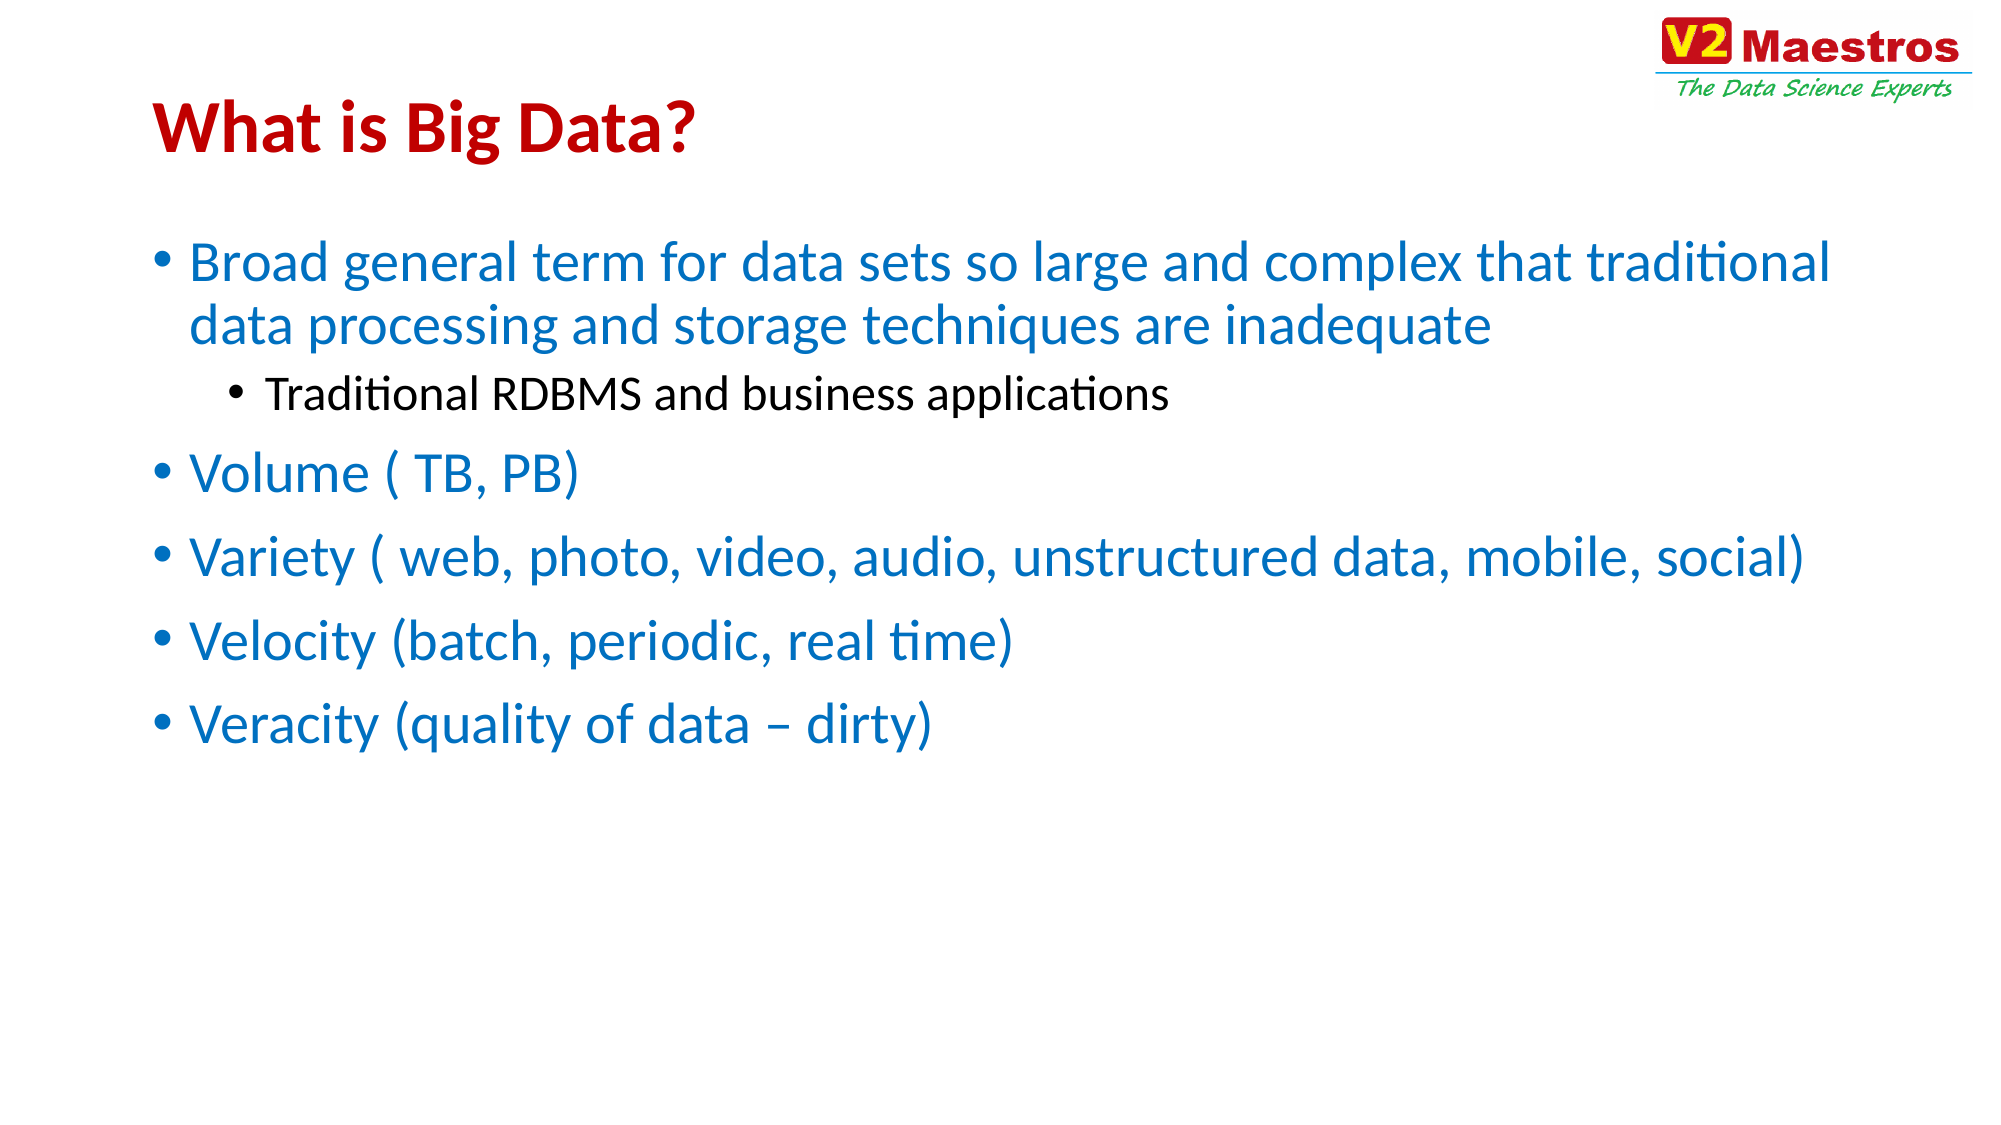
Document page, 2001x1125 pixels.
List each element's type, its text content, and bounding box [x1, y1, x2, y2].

picture [1654, 10, 1973, 71]
title What is Big Data? [137, 59, 1863, 196]
picture [1863, 74, 1973, 110]
list Broad general term for data sets so large and complex that traditional data processing and storage techniques are inadequate Traditional RDBMS and business applications Volume ( TB, PB) Variety ( web, photo, video, audio, unstructured data, mobile, social) Velocity (batch, periodic, real time) Veracity (quality of data – dirty) [137, 223, 1863, 1014]
